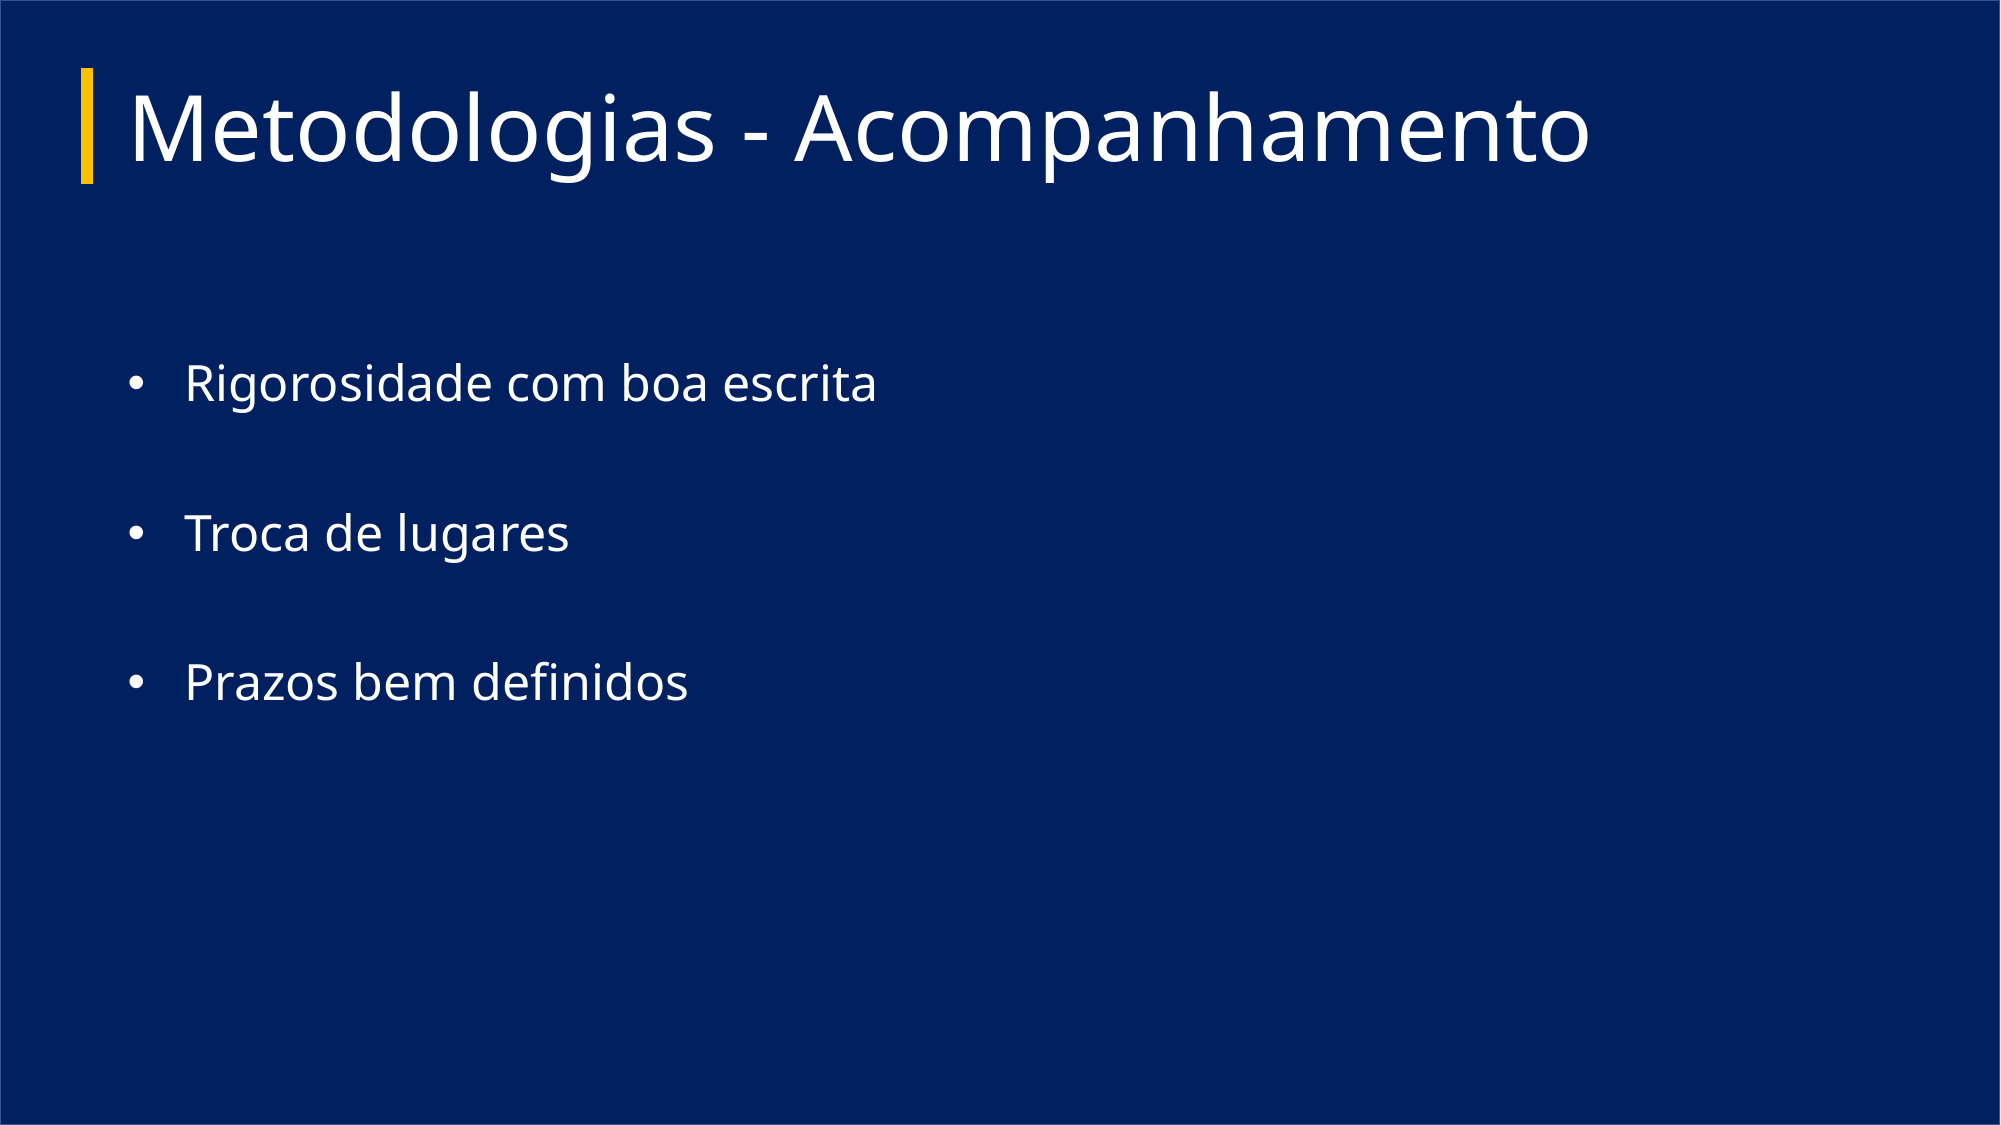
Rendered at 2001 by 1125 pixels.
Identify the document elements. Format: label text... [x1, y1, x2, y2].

subtitle Rigorosidade com boa escrita Troca de lugares Prazos bem definidos [112, 350, 1970, 911]
title Metodologias - Acompanhamento [112, 60, 1970, 203]
